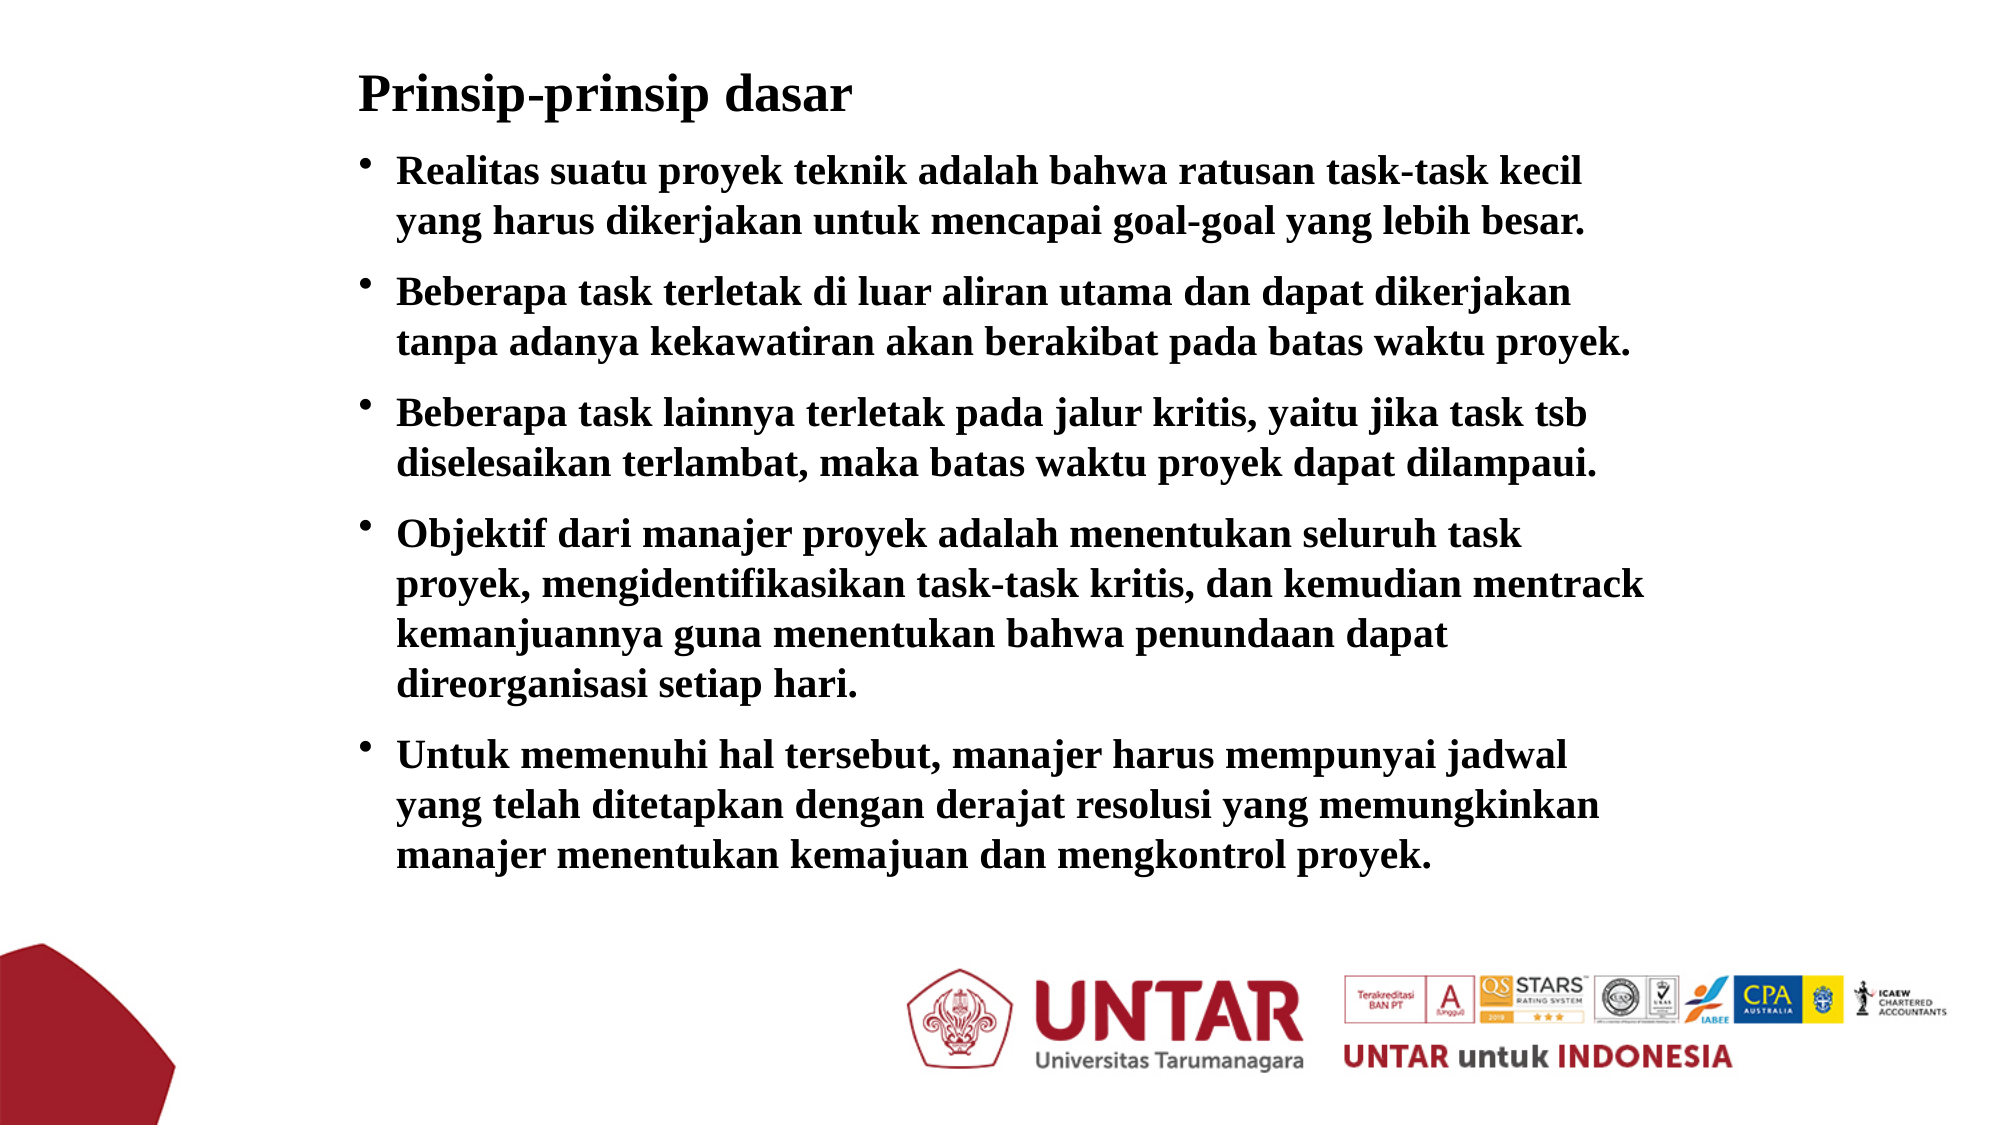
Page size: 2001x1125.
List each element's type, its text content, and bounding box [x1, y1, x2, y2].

picture [0, 0, 2001, 1125]
text_box Prinsip-prinsip dasar Realitas suatu proyek teknik adalah bahwa ratusan task-task kecil yang harus dikerjakan untuk mencapai goal-goal yang lebih besar. Beberapa task terletak di luar aliran utama dan dapat dikerjakan tanpa adanya kekawatiran akan berakibat pada batas waktu proyek. Beberapa task lainnya terletak pada jalur kritis, yaitu jika task tsb diselesaikan terlambat, maka batas waktu proyek dapat dilampaui. Objektif dari manajer proyek adalah menentukan seluruh task proyek, mengidentifikasikan task-task kritis, dan kemudian mentrack kemanjuannya guna menentukan bahwa penundaan dapat direorganisasi setiap hari. Untuk memenuhi hal tersebut, manajer harus mempunyai jadwal yang telah ditetapkan dengan derajat resolusi yang memungkinkan manajer menentukan kemajuan dan mengkontrol proyek. [324, 49, 1675, 955]
